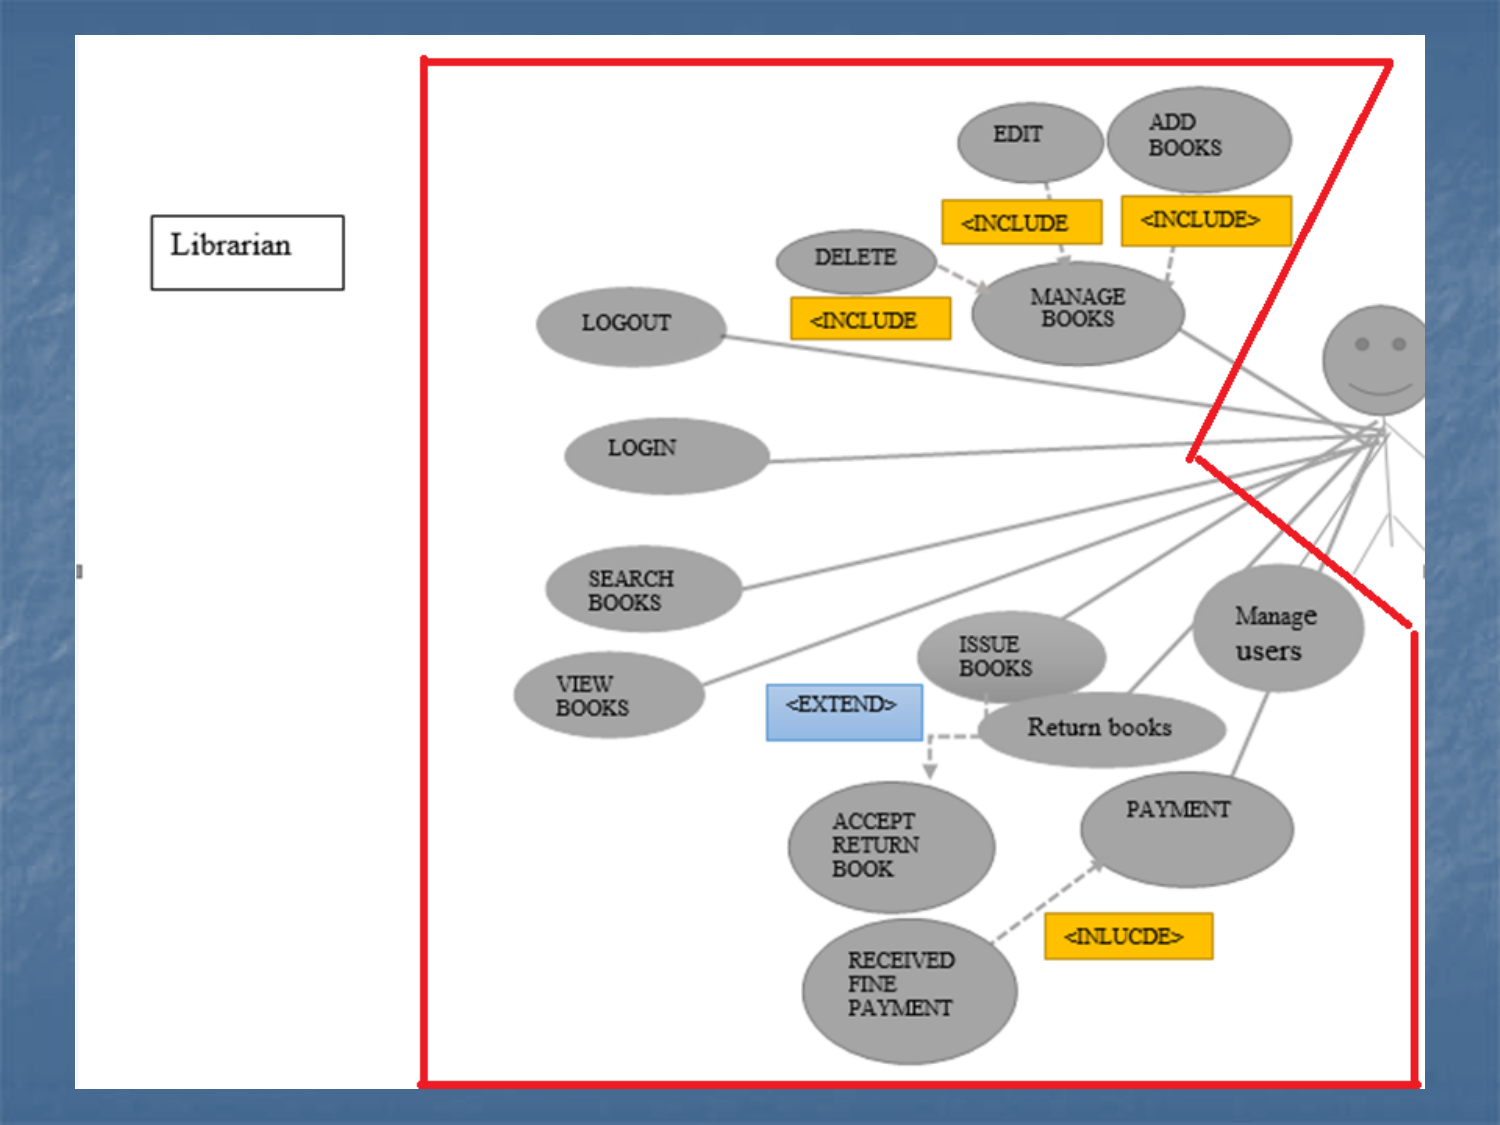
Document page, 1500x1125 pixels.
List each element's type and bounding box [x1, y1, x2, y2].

picture [74, 35, 1426, 1090]
